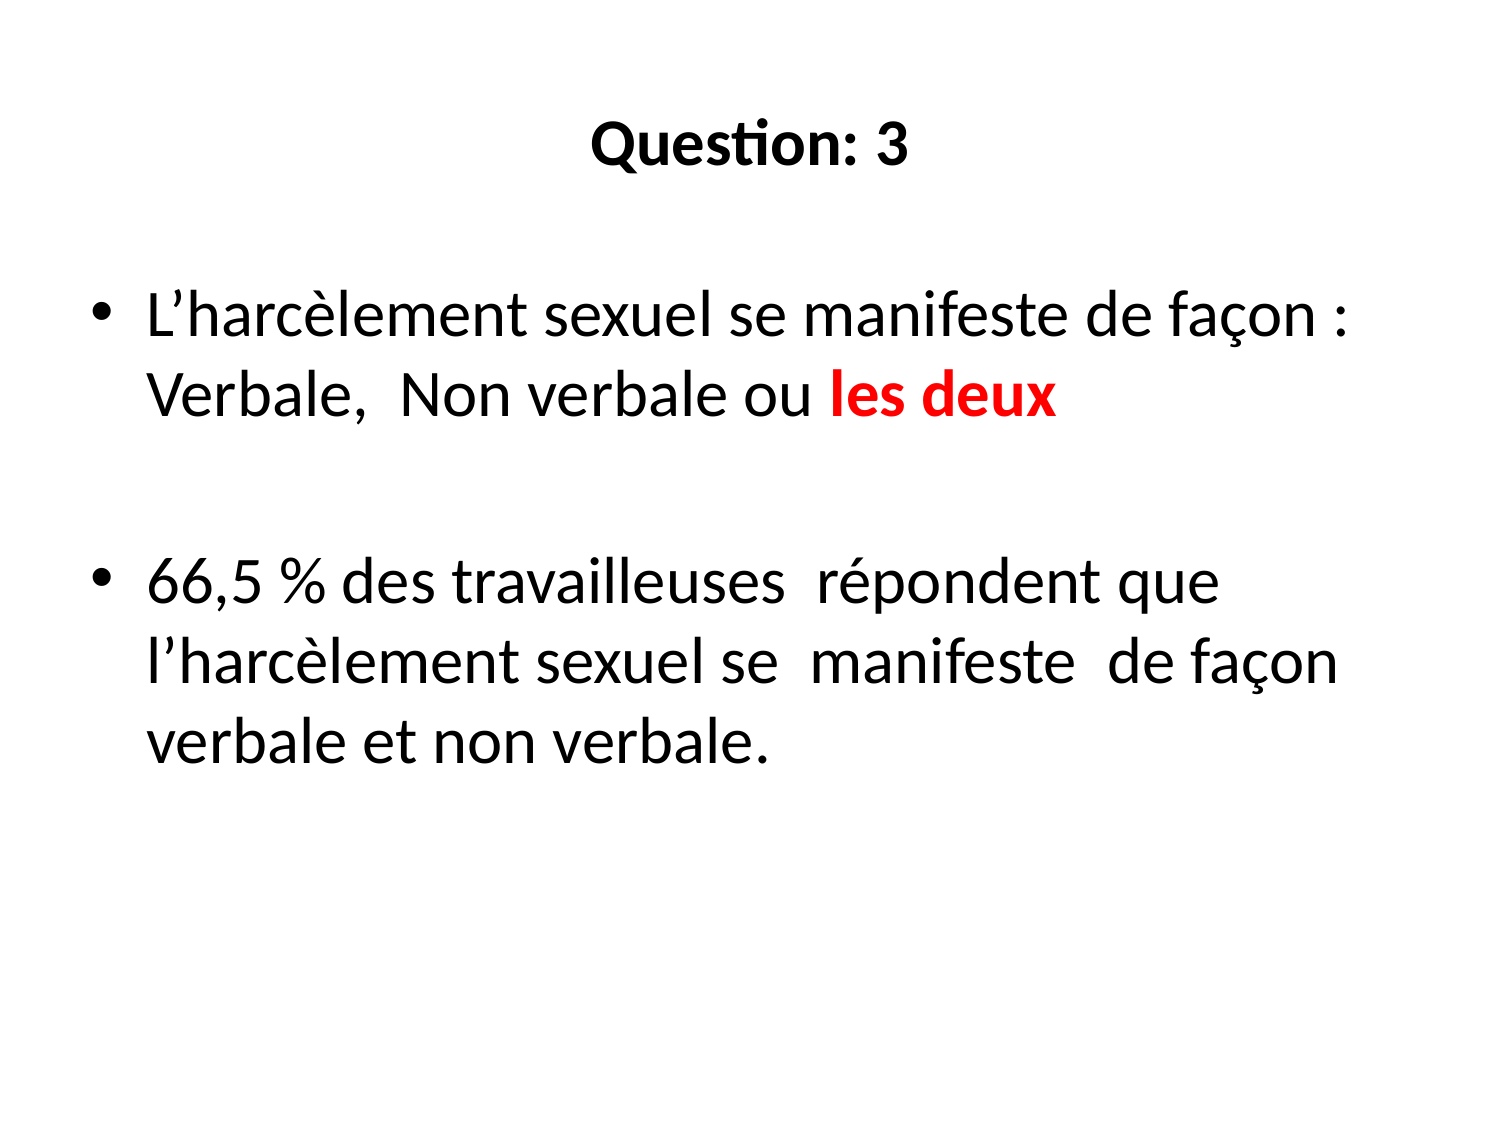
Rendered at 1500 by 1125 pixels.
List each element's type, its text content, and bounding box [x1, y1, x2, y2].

list L’harcèlement sexuel se manifeste de façon : Verbale, Non verbale ou les deux 66,5 % des travailleuses répondent que l’harcèlement sexuel se manifeste de façon verbale et non verbale. [75, 262, 1425, 1005]
title Question: 3 [75, 45, 1425, 233]
